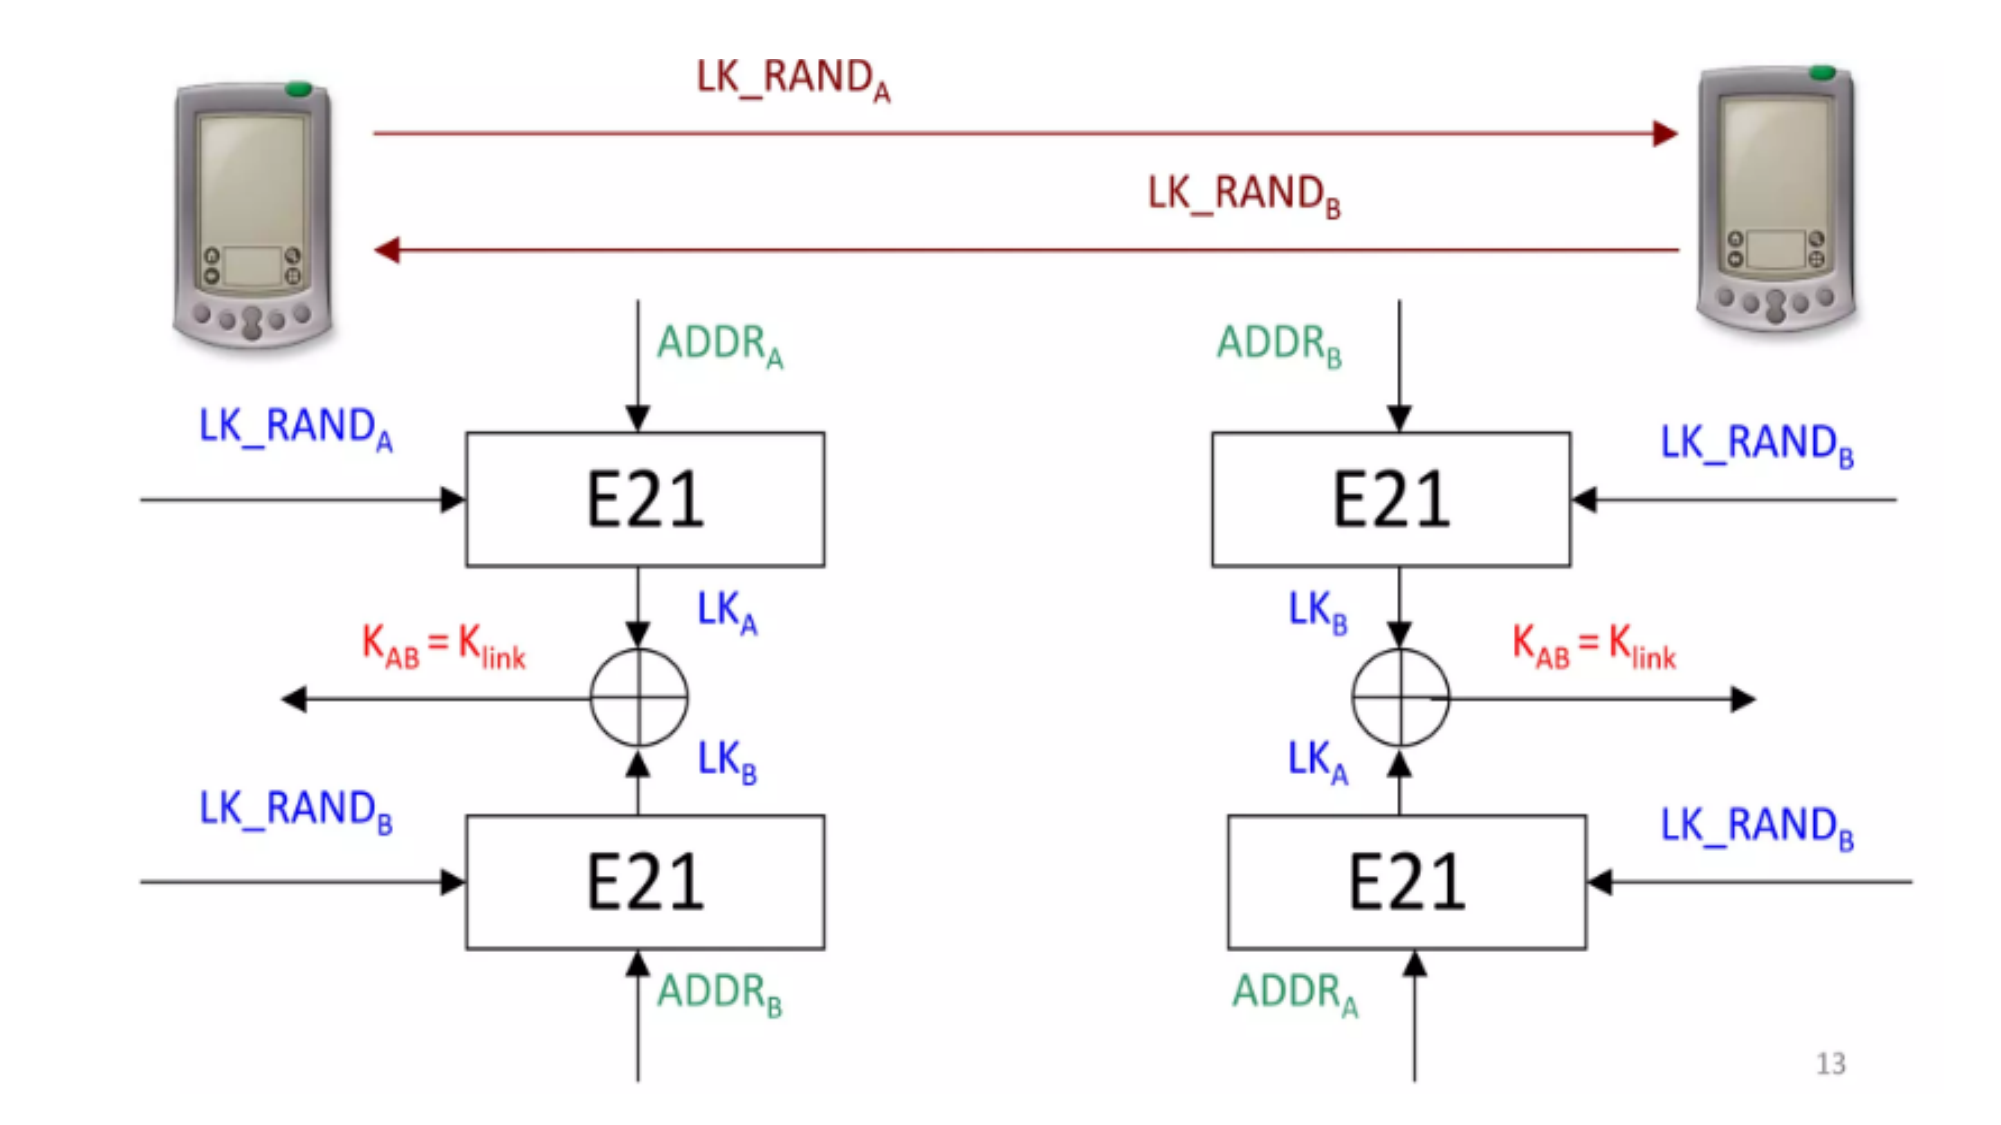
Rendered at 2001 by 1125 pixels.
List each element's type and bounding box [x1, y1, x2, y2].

picture [137, 59, 1944, 1094]
